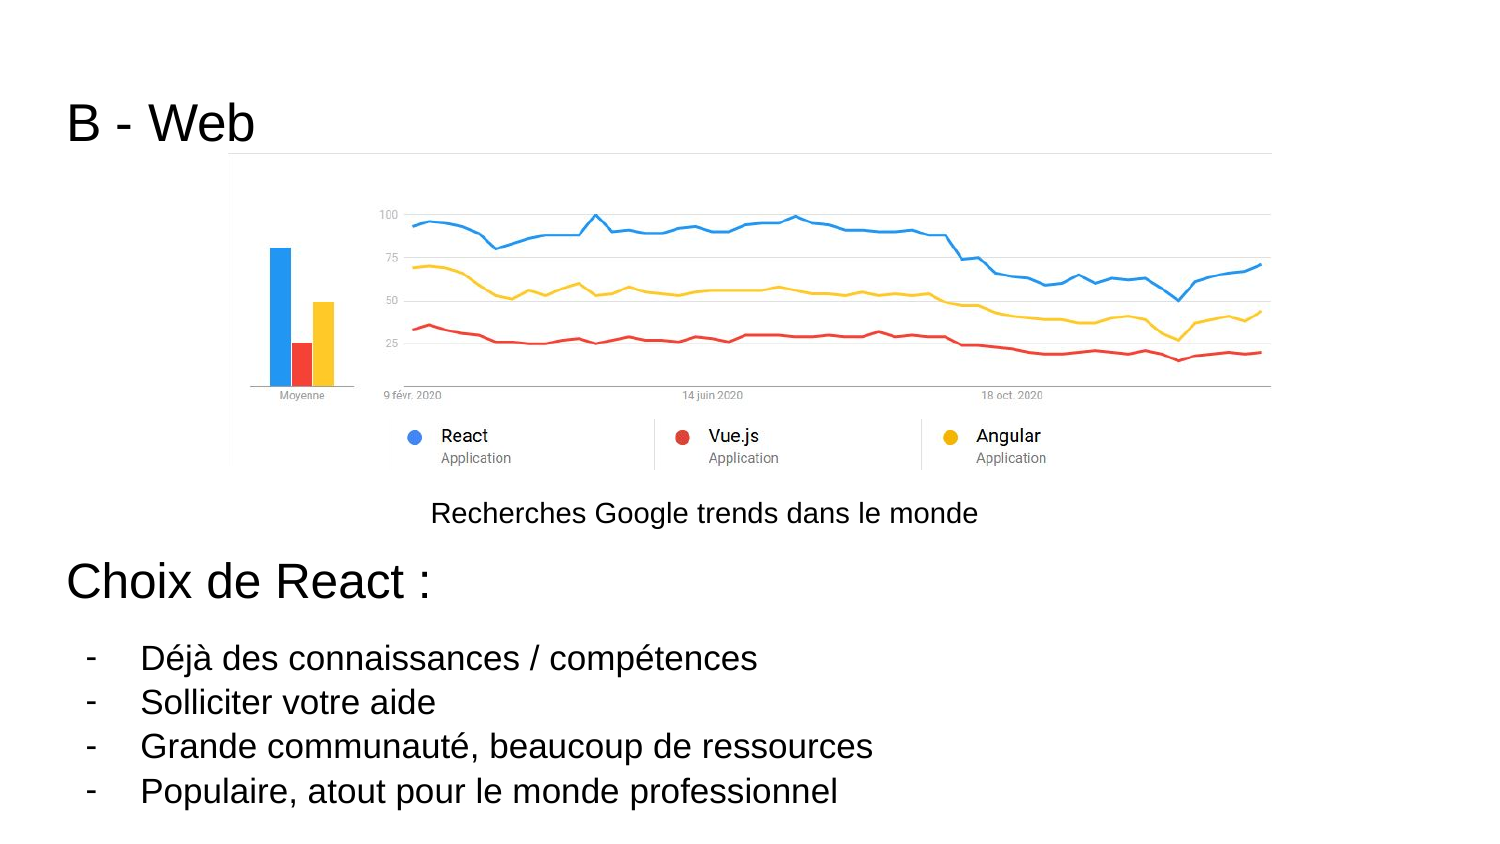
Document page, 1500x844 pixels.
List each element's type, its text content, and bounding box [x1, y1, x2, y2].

text_box Recherches Google trends dans le monde [415, 489, 1085, 545]
title B - Web [51, 72, 1449, 167]
list Choix de React : Déjà des connaissances / compétences Solliciter votre aide Grande communauté, beaucoup de ressources Populaire, atout pour le monde professionnel [51, 531, 1449, 828]
picture [227, 152, 1272, 480]
